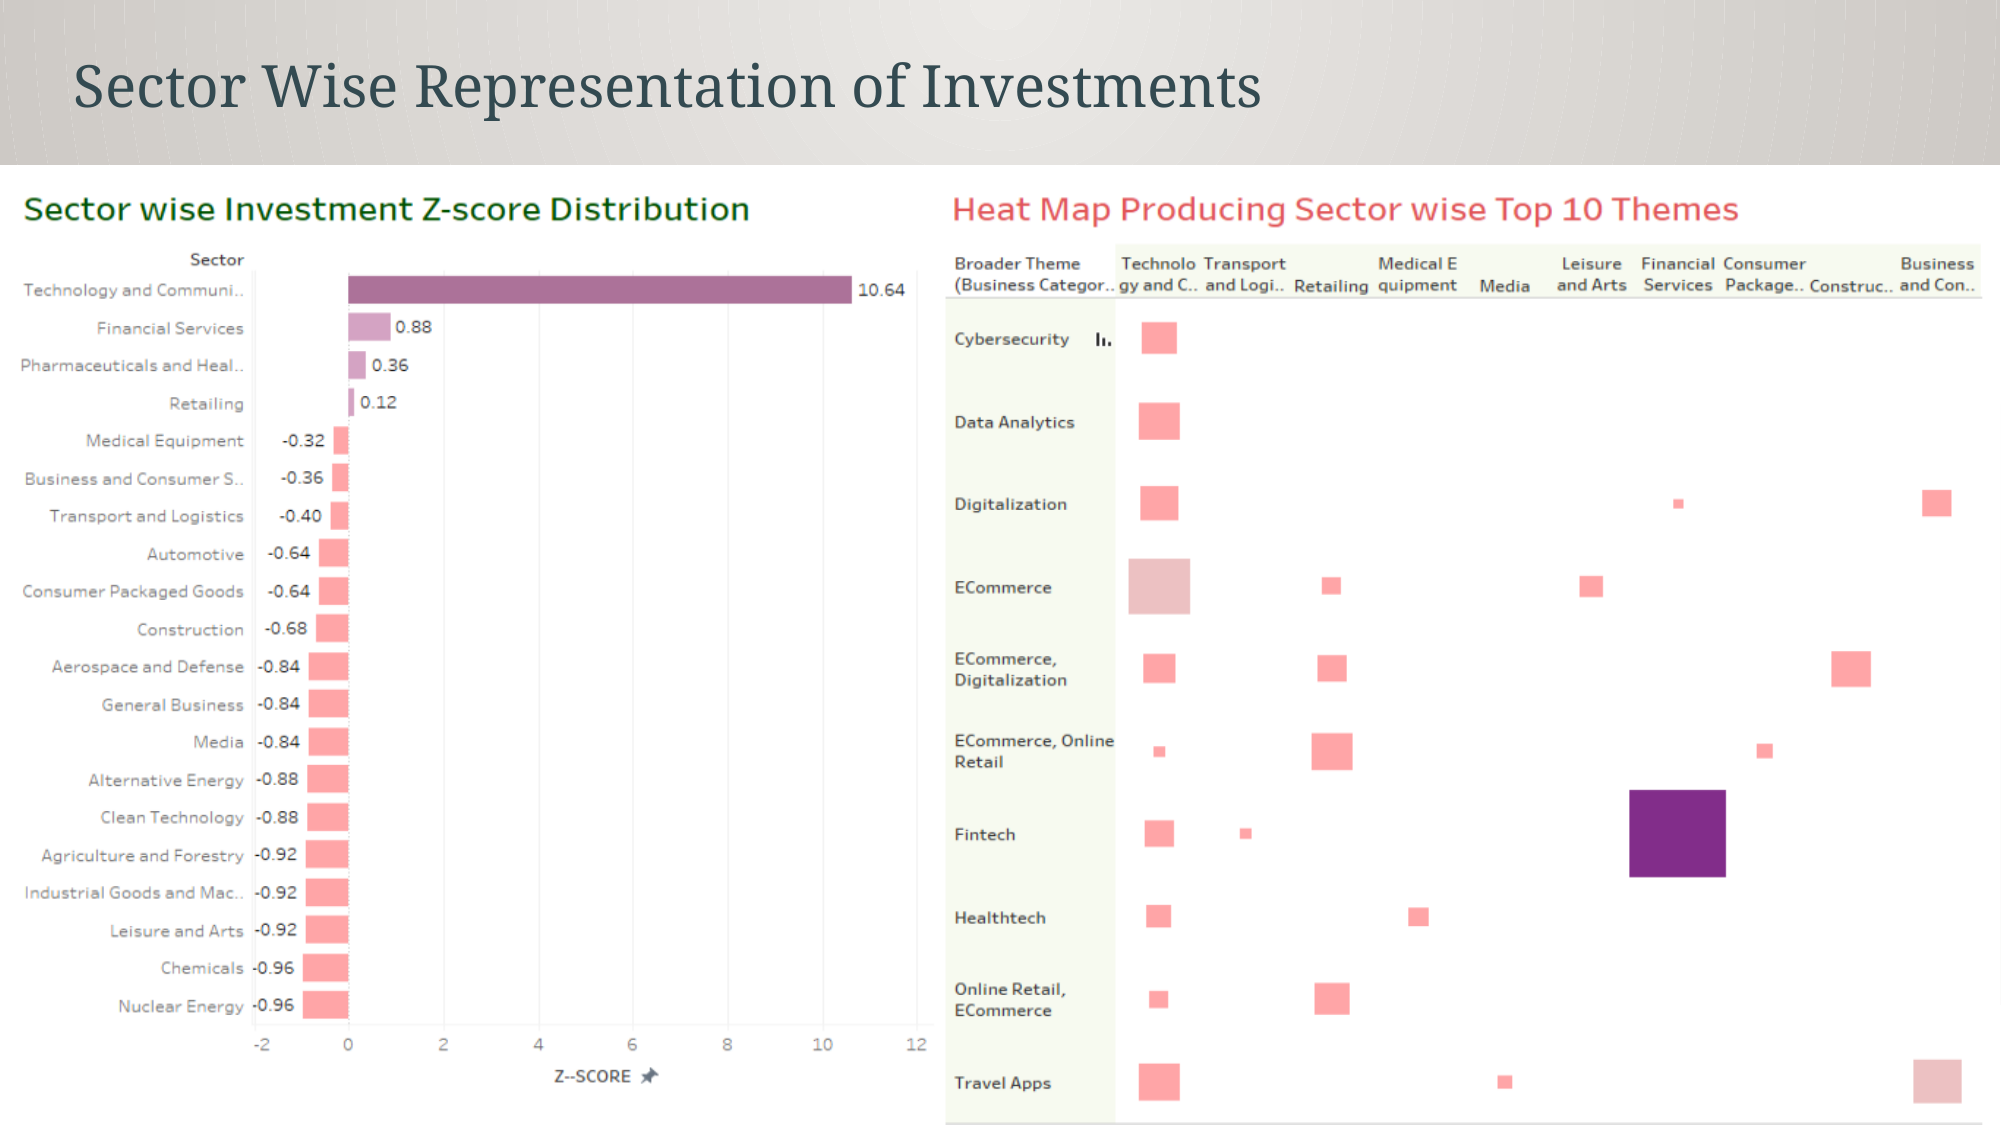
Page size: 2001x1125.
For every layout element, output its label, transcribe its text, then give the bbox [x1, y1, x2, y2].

picture [0, 164, 2000, 1125]
text_box Sector Wise Representation of Investments [58, 41, 1679, 126]
